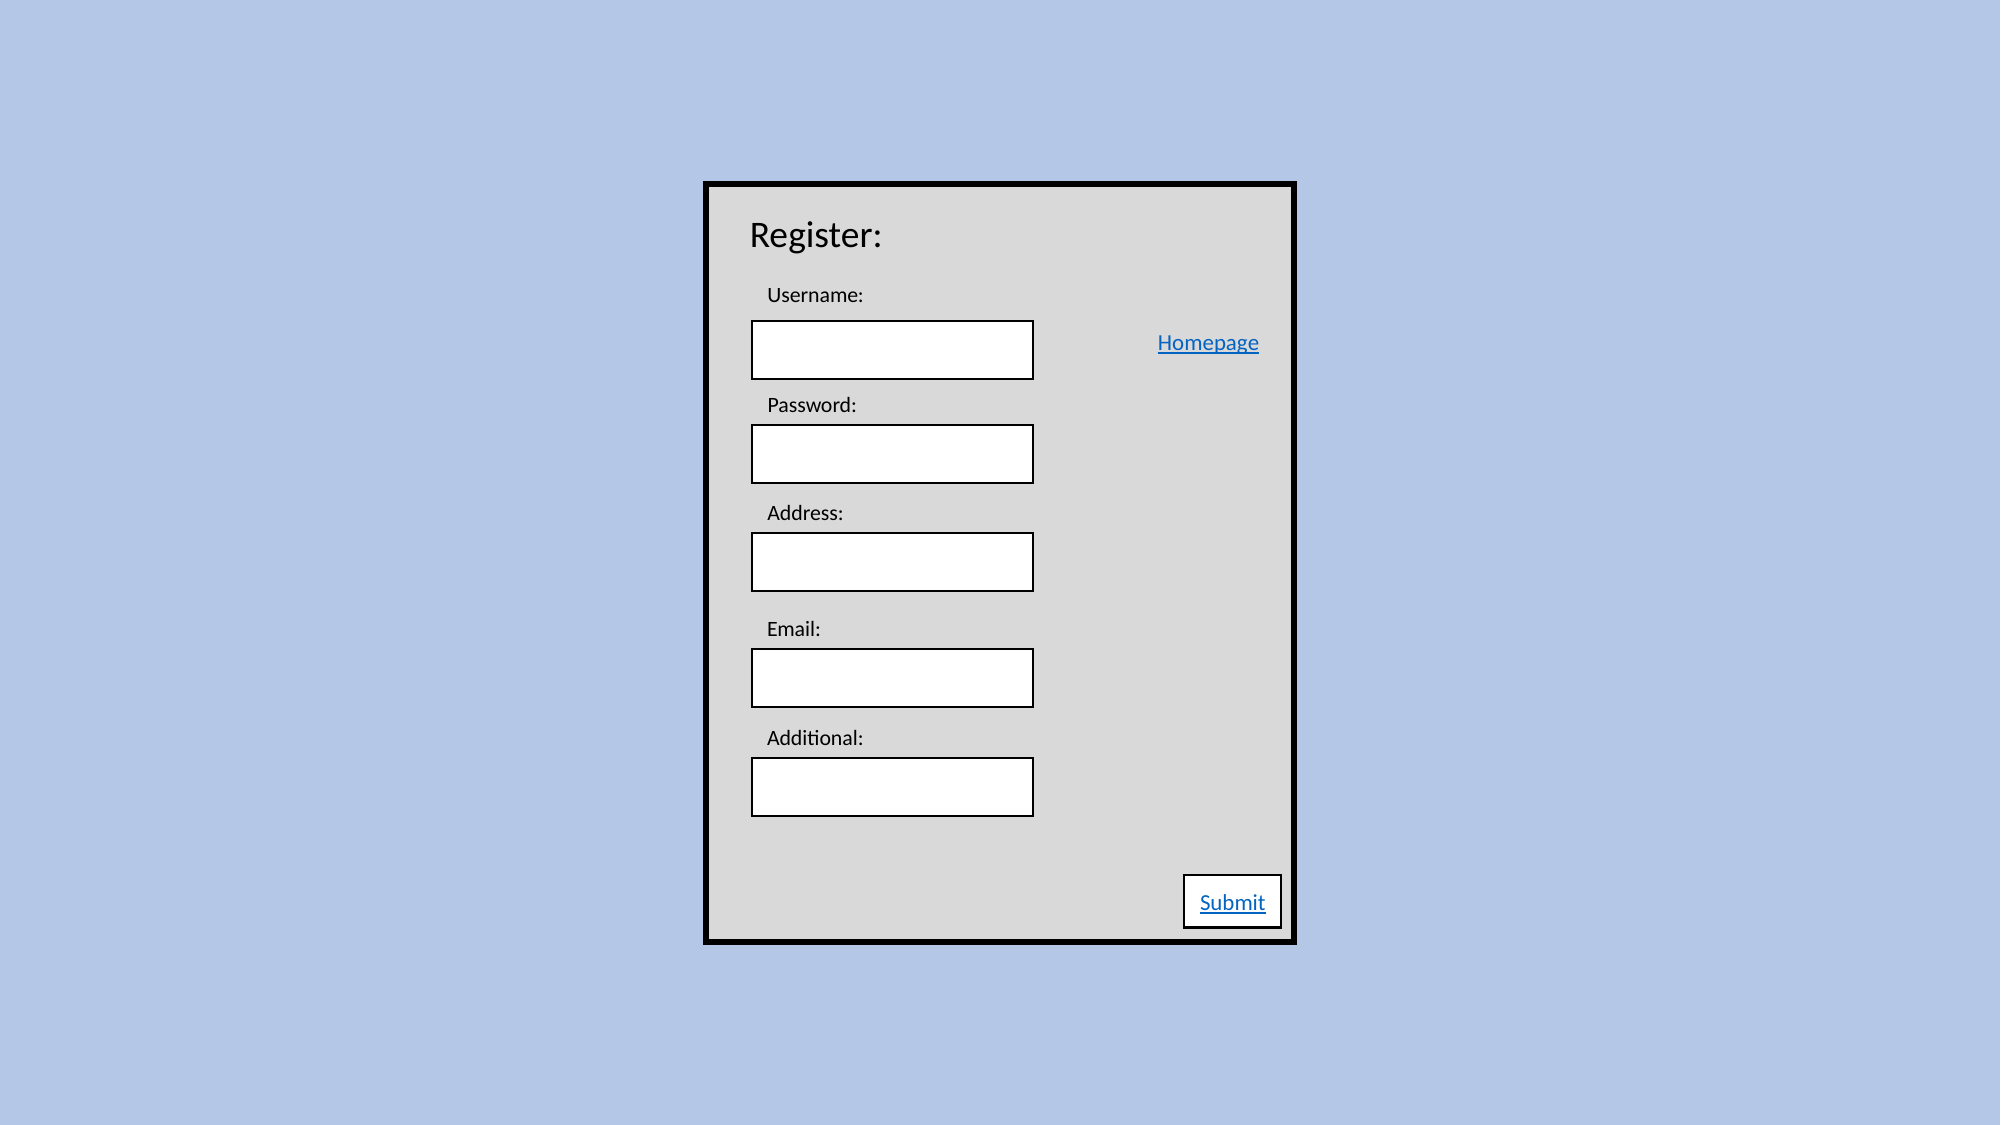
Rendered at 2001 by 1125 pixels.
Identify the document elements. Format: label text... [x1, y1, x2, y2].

text_box Address: [752, 491, 859, 533]
text_box Additional: [752, 716, 879, 757]
text_box Register: [735, 202, 898, 263]
text_box [751, 532, 1034, 592]
text_box Homepage [1143, 320, 1275, 363]
text_box [705, 183, 1295, 943]
text_box Submit [1183, 874, 1282, 929]
text_box Username: [752, 272, 879, 314]
text_box Password: [752, 383, 873, 424]
text_box [751, 757, 1034, 817]
text_box [751, 320, 1034, 380]
text_box Email: [752, 607, 837, 649]
text_box [751, 424, 1034, 484]
text_box [751, 648, 1034, 708]
